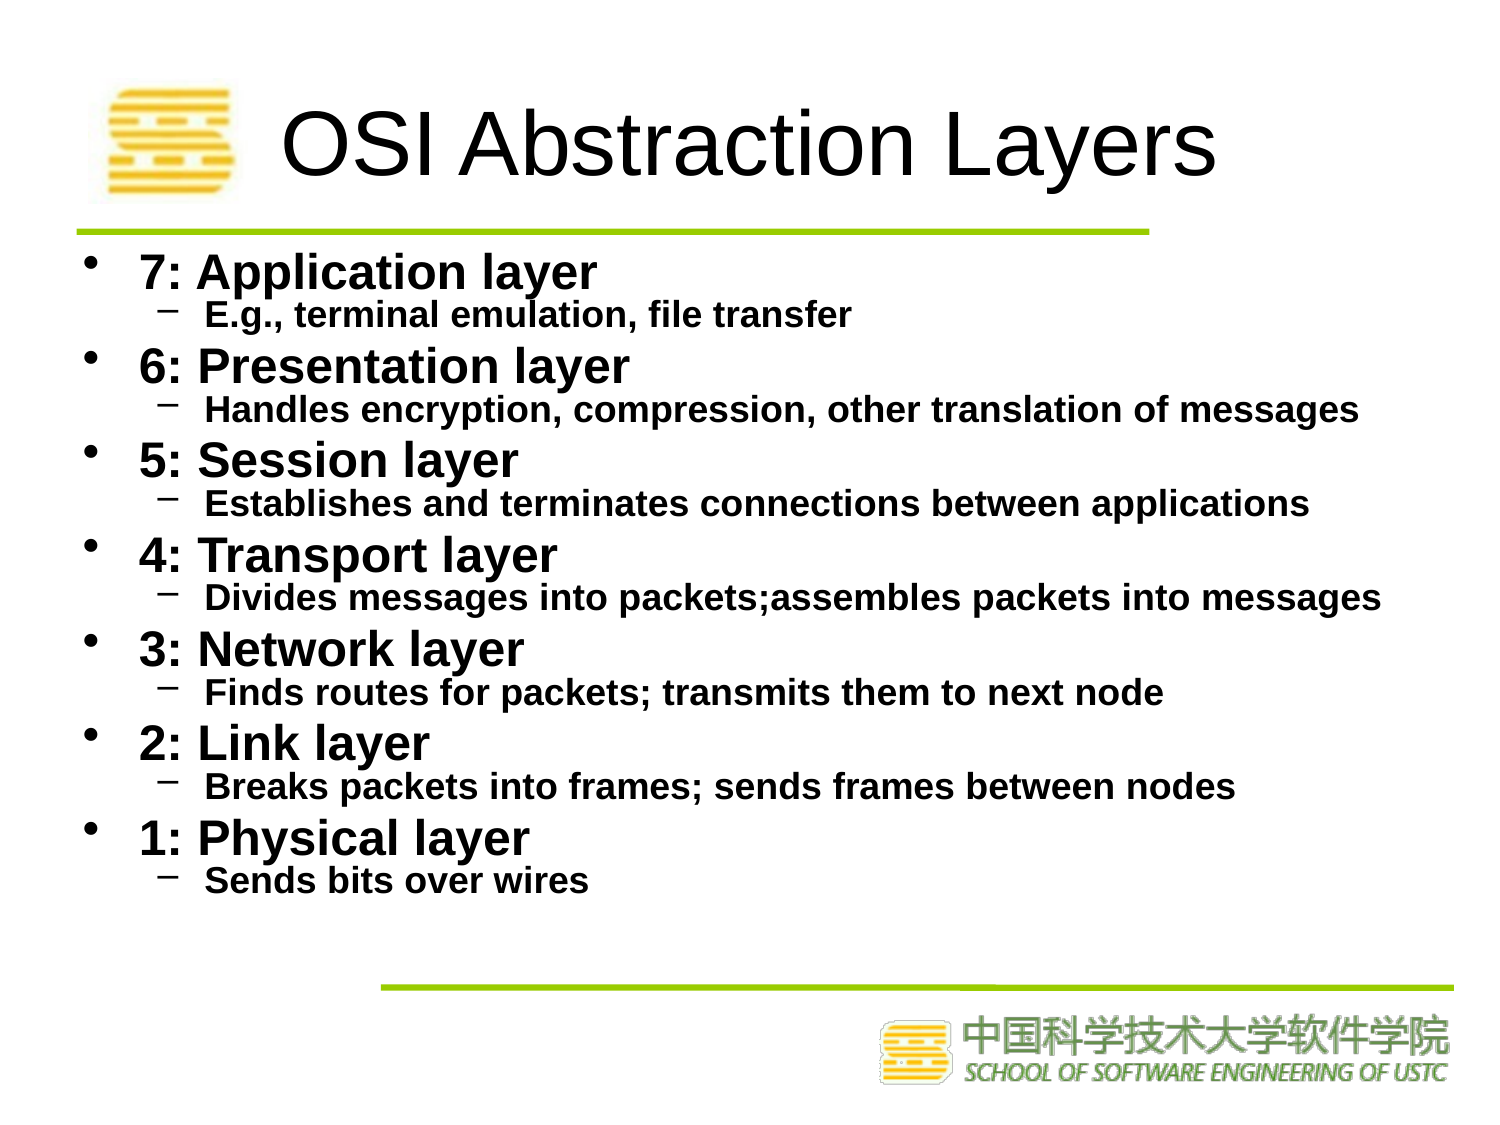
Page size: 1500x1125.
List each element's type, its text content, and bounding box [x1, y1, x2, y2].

picture [879, 1000, 1457, 1095]
picture [88, 77, 249, 204]
list 7: Application layer E.g., terminal emulation, file transfer 6: Presentation layer Handles encryption, compression, other translation of messages 5: Session layer Establishes and terminates connections between applications 4: Transport layer Divides messages into packets;assembles packets into messages 3: Network layer Finds routes for packets; transmits them to next node 2: Link layer Breaks packets into frames; sends frames between nodes 1: Physical layer Sends bits over wires [74, 242, 1426, 958]
title OSI Abstraction Layers [74, 44, 1426, 234]
